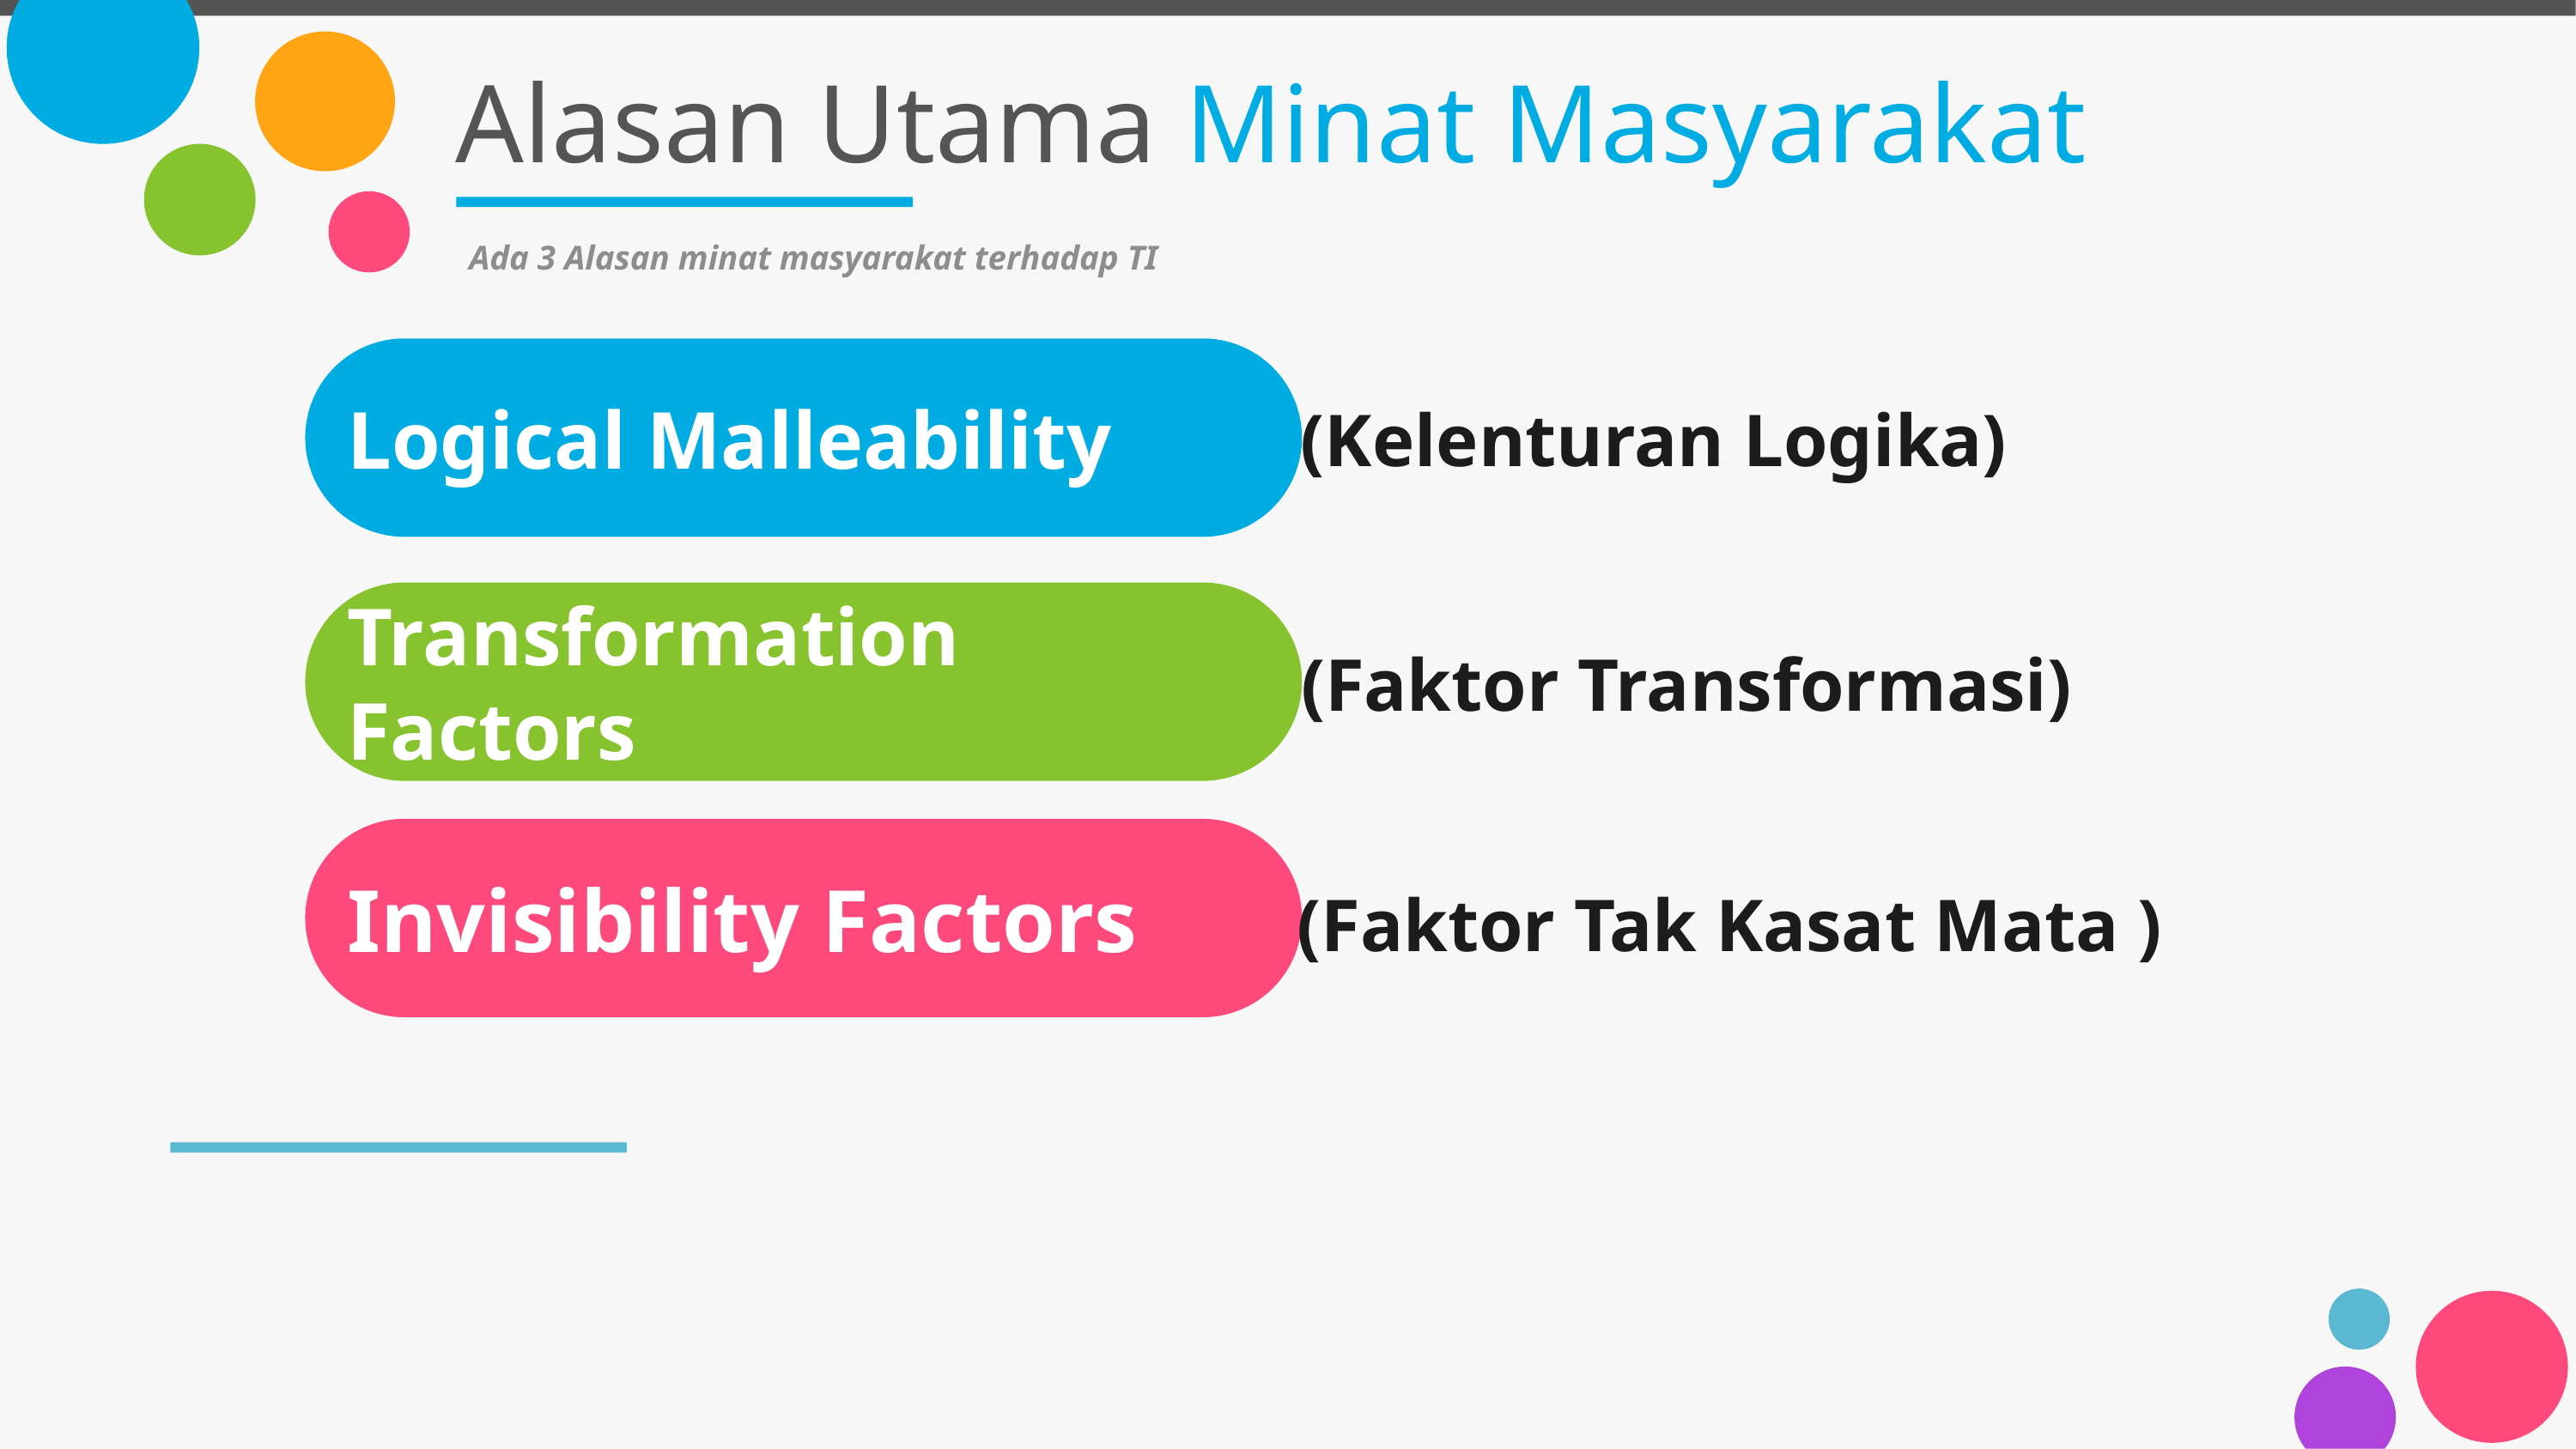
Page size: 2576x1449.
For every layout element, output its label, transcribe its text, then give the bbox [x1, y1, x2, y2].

text_box Invisibility Factors [303, 816, 1292, 1020]
text_box (Kelenturan Logika) [1288, 388, 2020, 487]
title Alasan Utama Minat Masyarakat [433, 34, 2454, 204]
list Ada 3 Alasan minat masyarakat terhadap TI [446, 217, 2465, 288]
text_box Logical Malleability [303, 336, 1291, 539]
text_box (Faktor Transformasi) [1288, 634, 2086, 732]
text_box (Faktor Tak Kasat Mata ) [1284, 873, 2176, 973]
text_box Transformation Factors [303, 580, 1292, 783]
text_box [168, 1141, 629, 1155]
